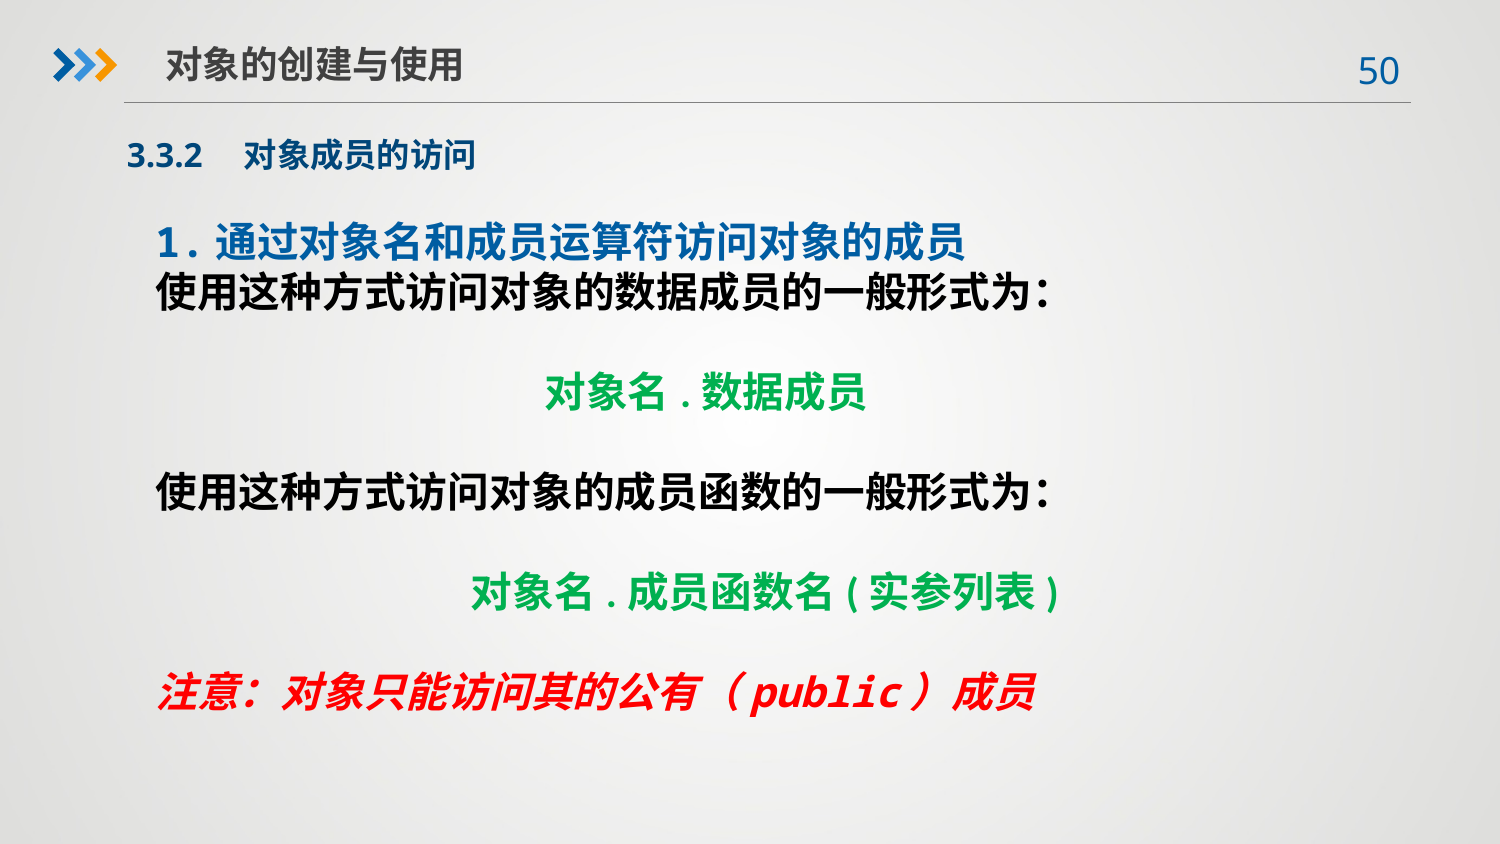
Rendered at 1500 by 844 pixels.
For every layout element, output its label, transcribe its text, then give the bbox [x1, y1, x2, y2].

text_box 1.通过对象名和成员运算符访问对象的成员 使用这种方式访问对象的数据成员的一般形式为： 对象名.数据成员 使用这种方式访问对象的成员函数的一般形式为： 对象名.成员函数名(实参列表) 注意：对象只能访问其的公有（public）成员 [140, 183, 1358, 799]
picture [0, 0, 1500, 844]
text_box 对象的创建与使用 [140, 32, 491, 95]
text_box 3.3.2 对象成员的访问 [112, 126, 621, 182]
